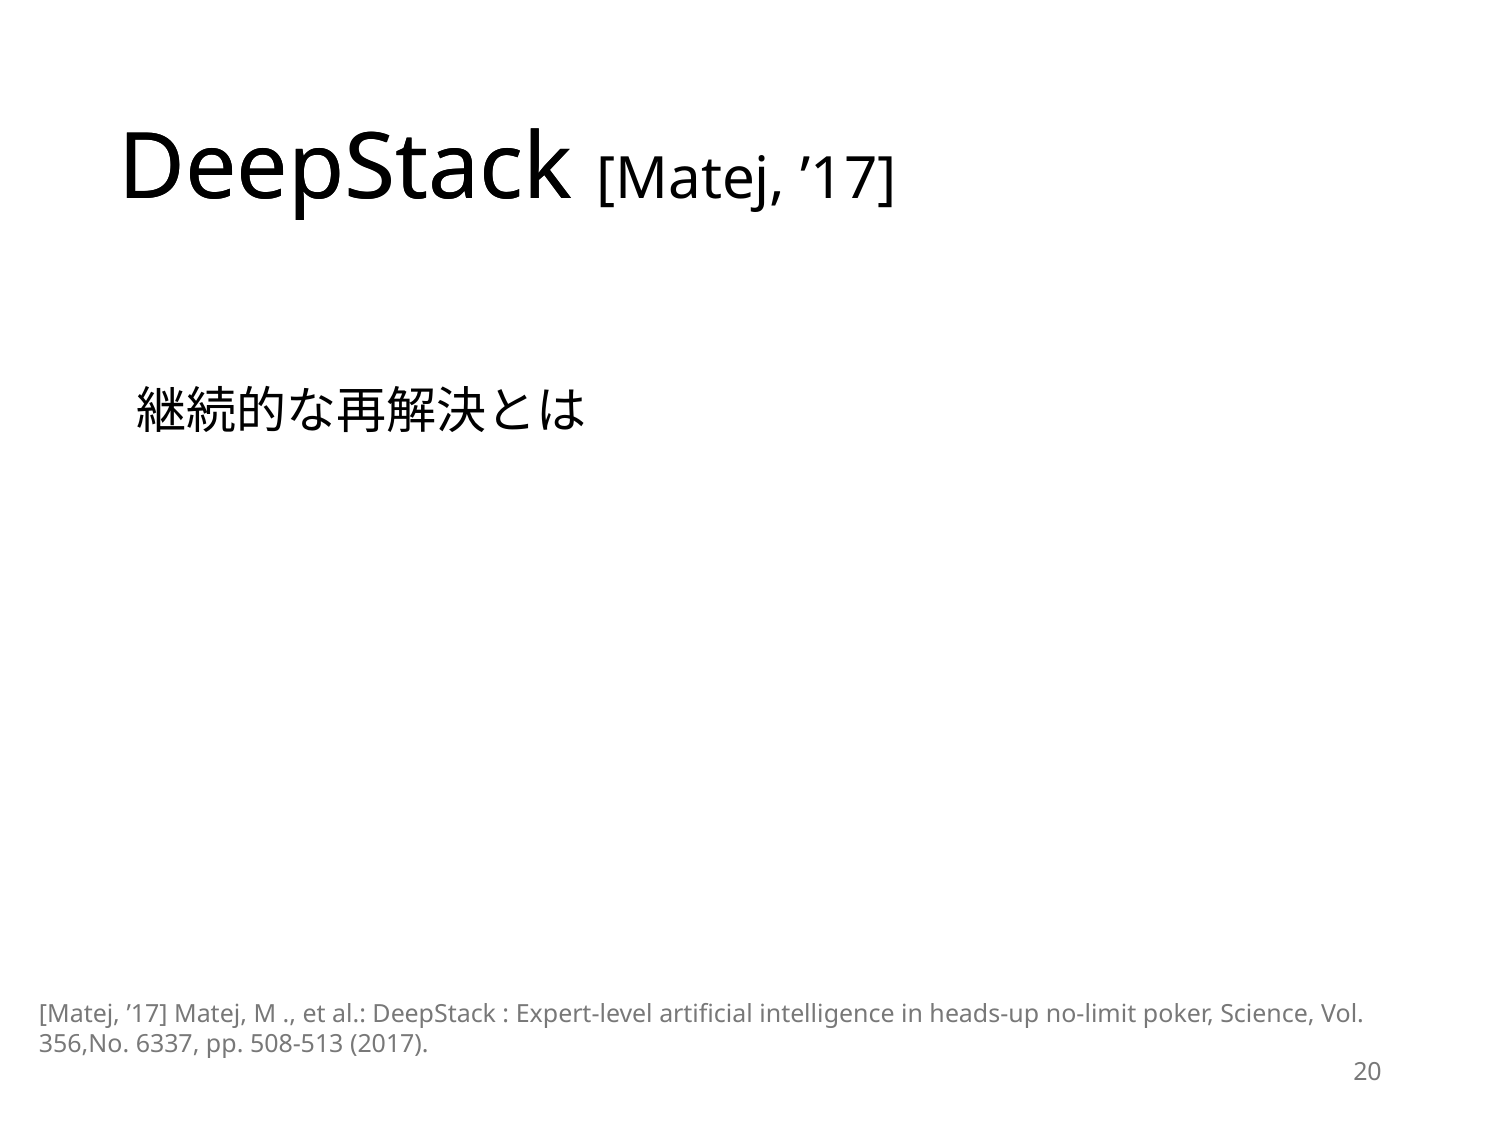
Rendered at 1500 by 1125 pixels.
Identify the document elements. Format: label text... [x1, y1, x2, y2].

text_box DeepStack [Matej, ’17] [103, 59, 1397, 278]
footer [Matej, ’17] Matej, M ., et al.: DeepStack : Expert-level artificial intelligence in heads-up no-limit poker, Science, Vol. 356,No. 6337, pp. 508-513 (2017). [24, 998, 1448, 1058]
text_box 継続的な再解決とは [121, 371, 676, 446]
slide_number 20 [1059, 1042, 1397, 1103]
